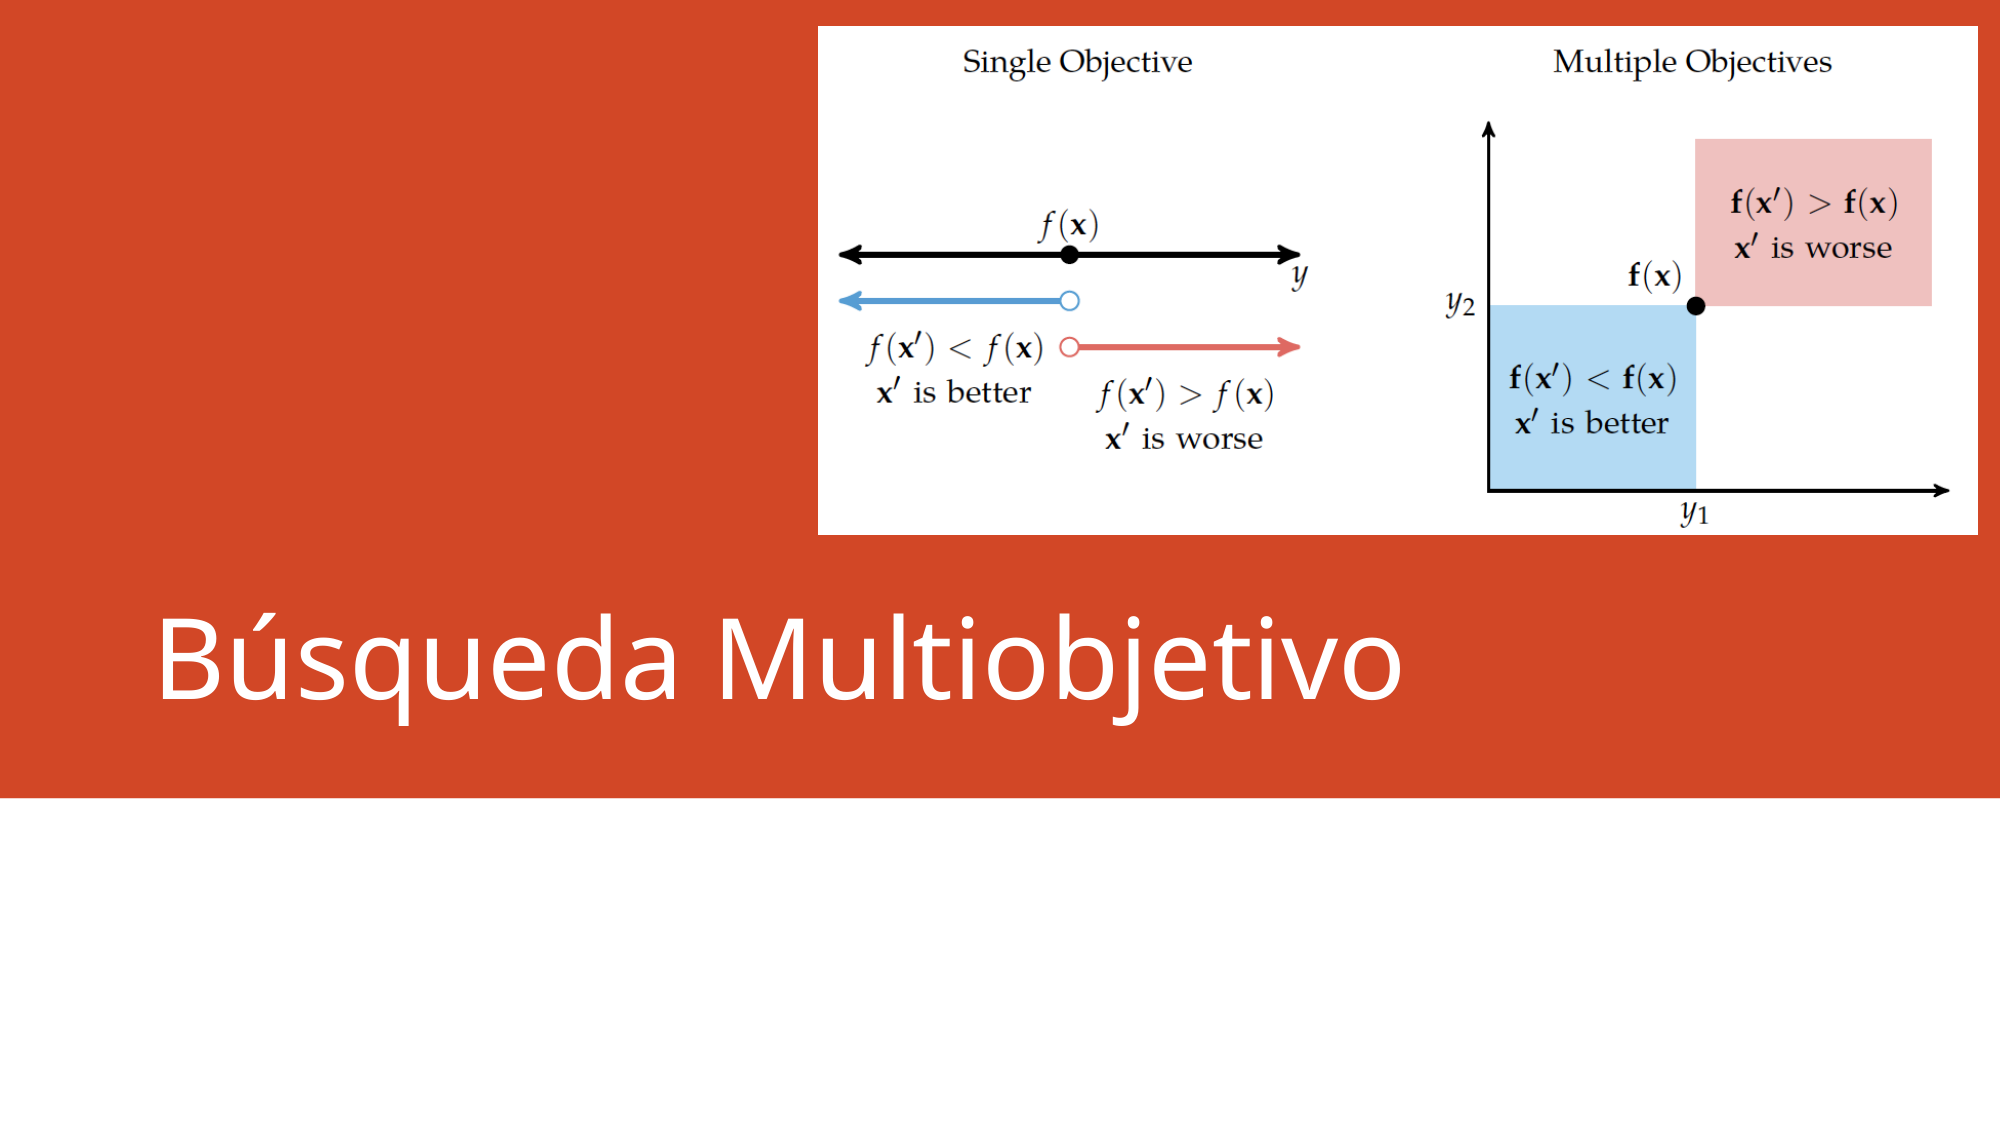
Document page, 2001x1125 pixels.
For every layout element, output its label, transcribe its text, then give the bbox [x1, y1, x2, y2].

picture [818, 26, 1978, 535]
title Búsqueda Multiobjetivo [137, 338, 1863, 730]
